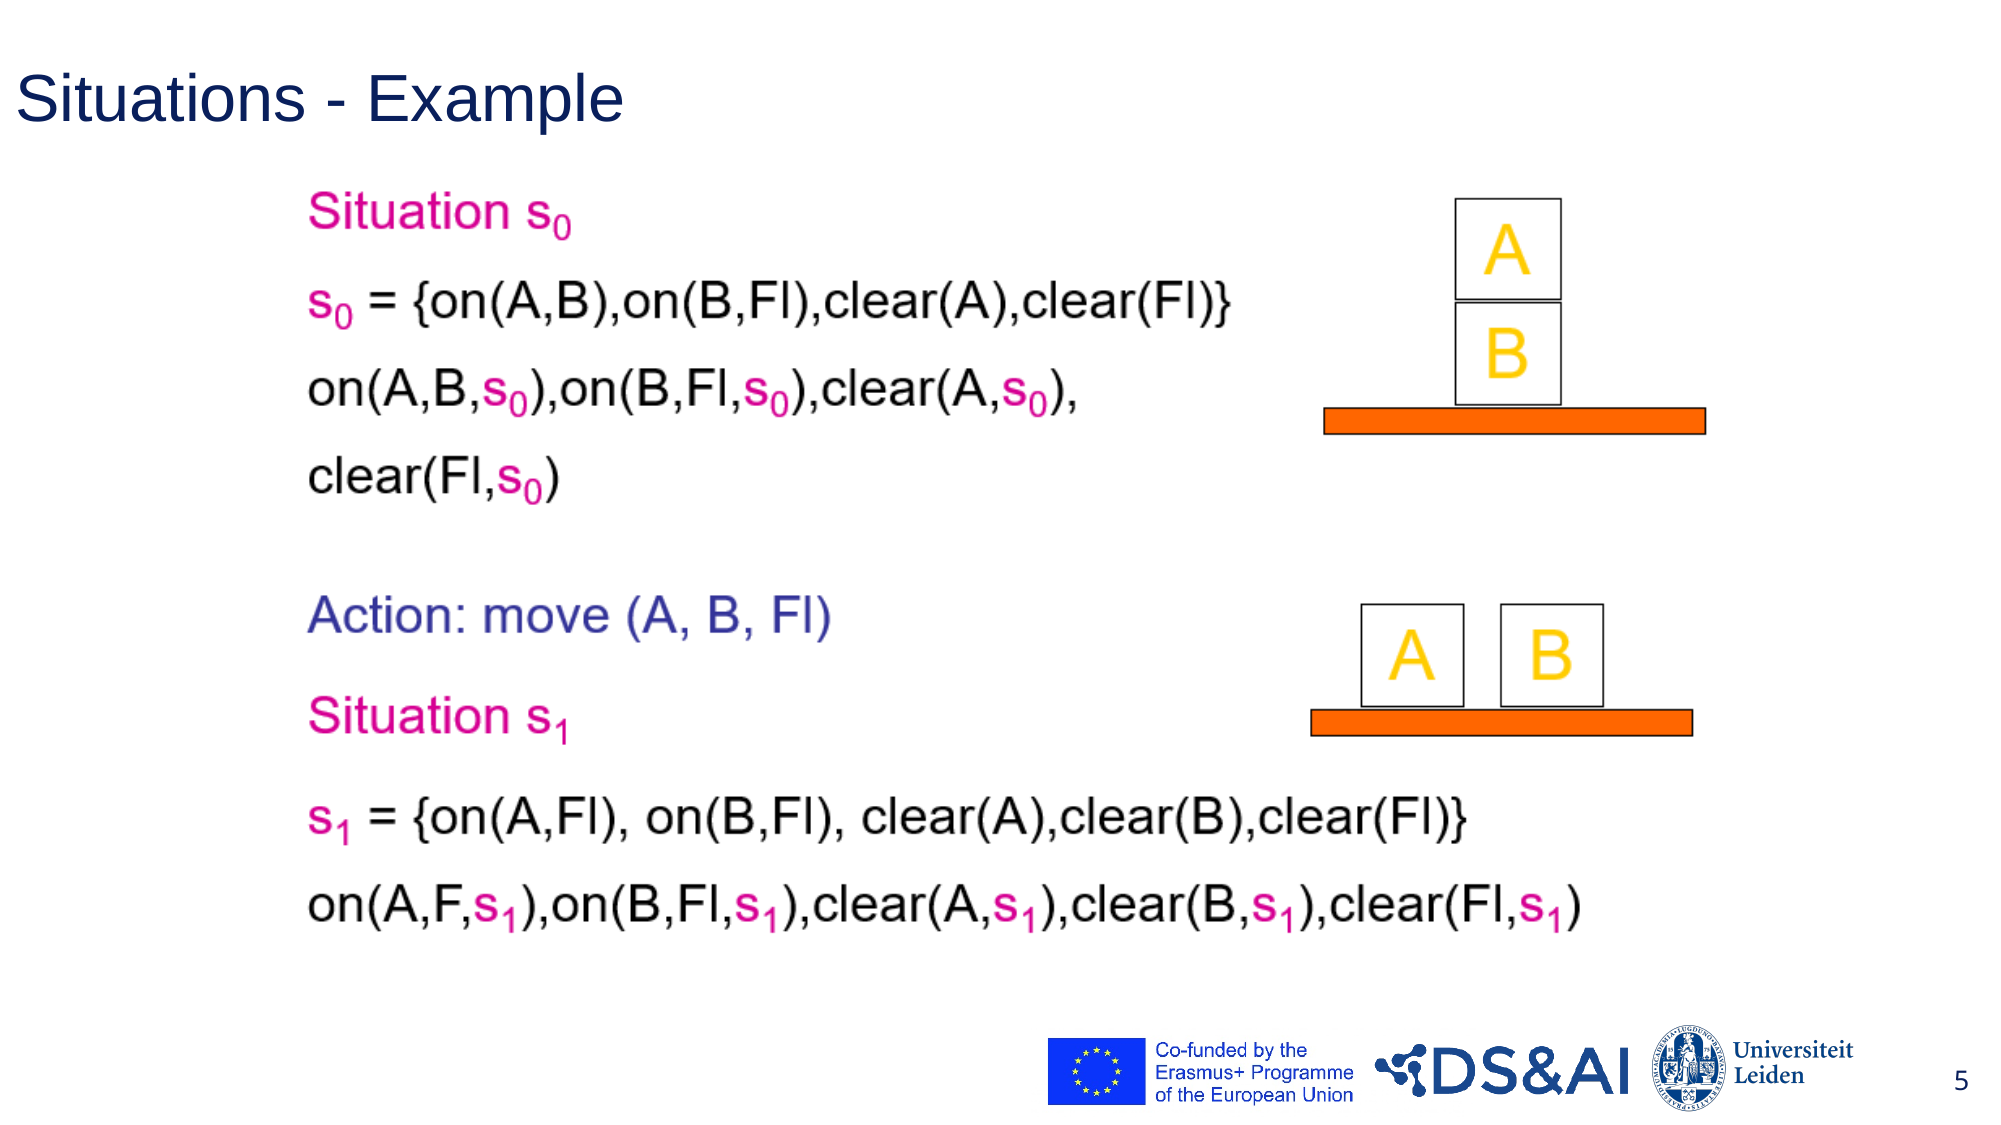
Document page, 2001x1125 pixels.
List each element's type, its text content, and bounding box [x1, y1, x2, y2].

slide_number 5 [1936, 1049, 1985, 1115]
title Situations - Example [0, 10, 2000, 180]
picture [287, 173, 1713, 951]
picture [1031, 980, 1857, 1125]
